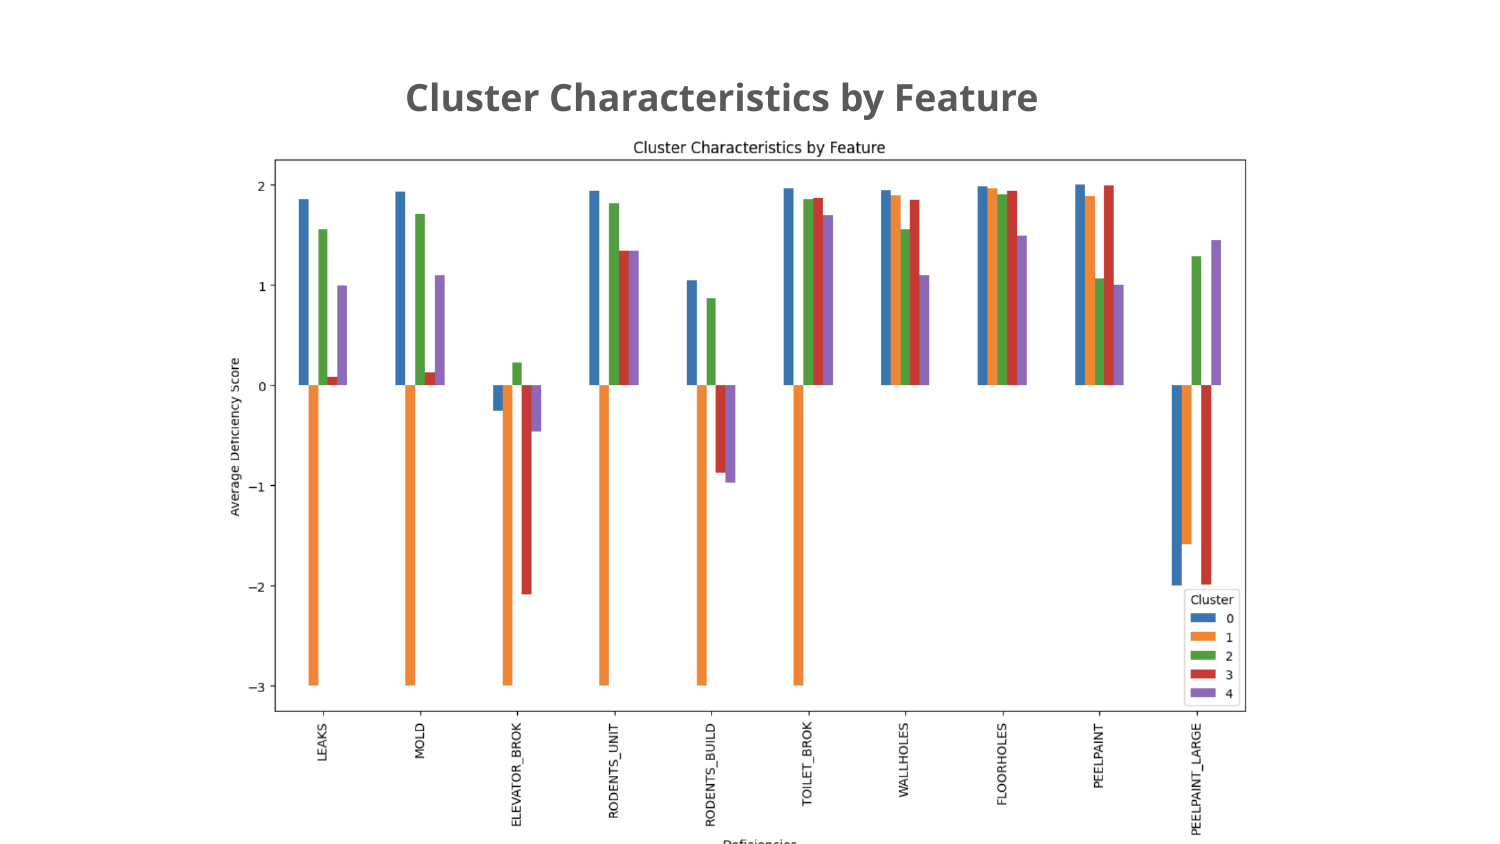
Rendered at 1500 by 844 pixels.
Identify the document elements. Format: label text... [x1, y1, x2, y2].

list Cluster Characteristics by Feature [90, 59, 1354, 135]
picture [230, 134, 1249, 844]
